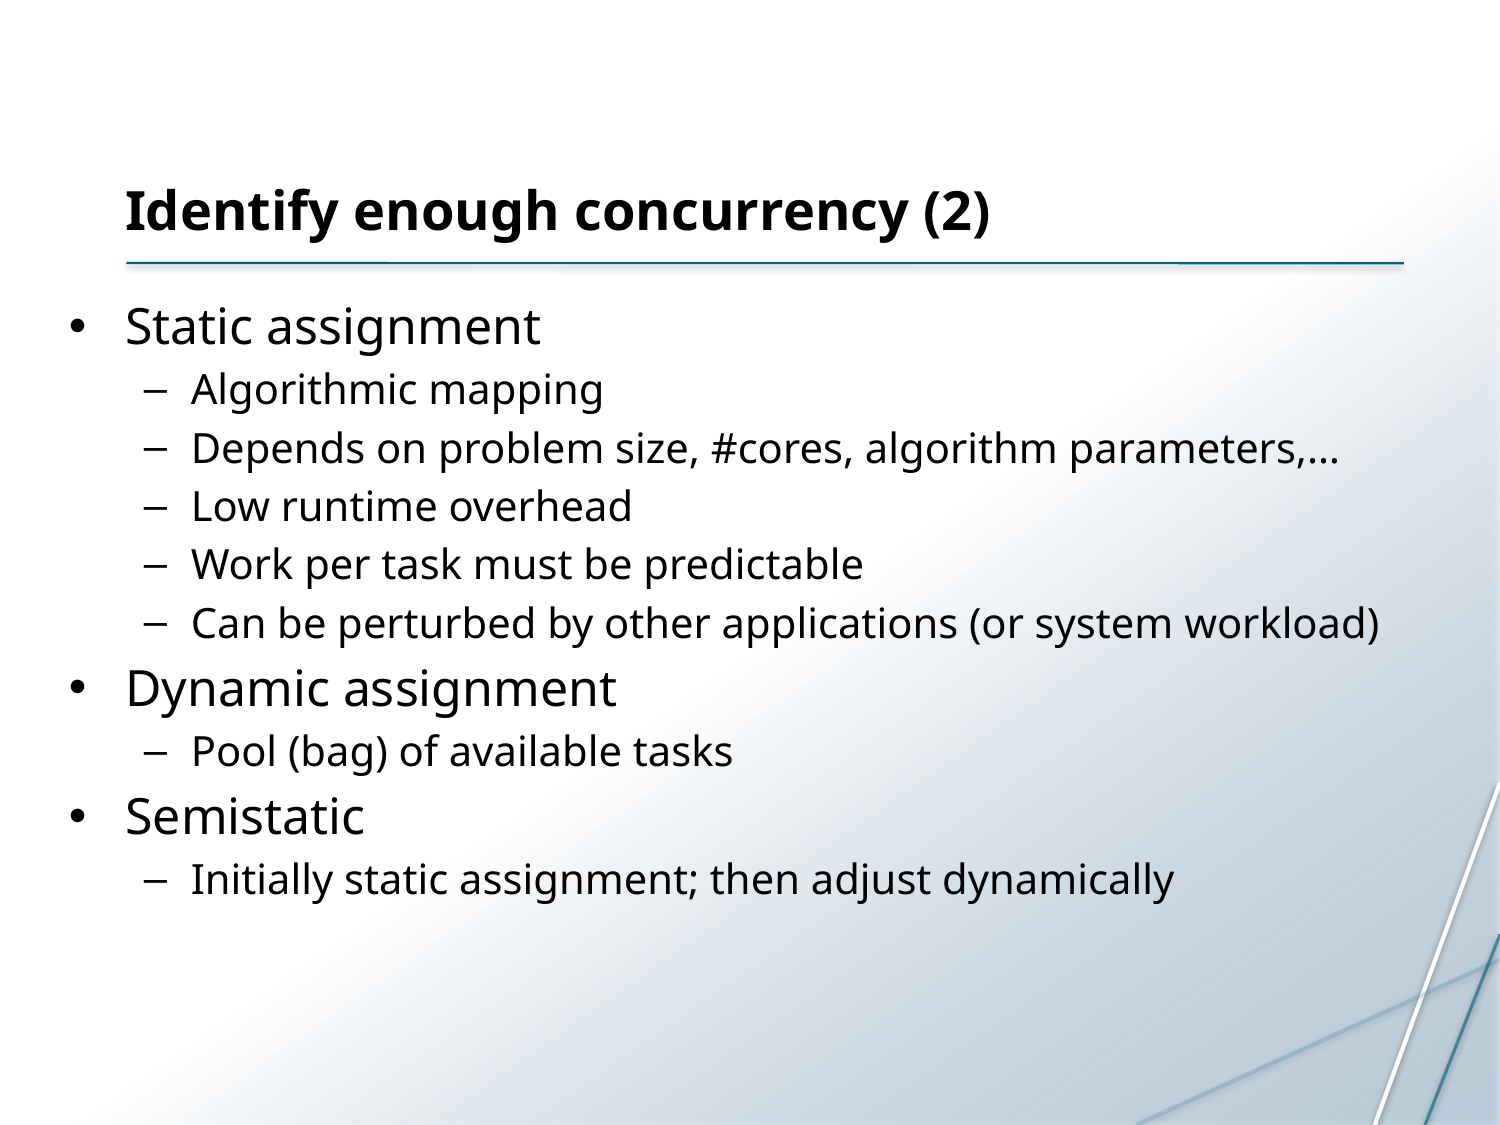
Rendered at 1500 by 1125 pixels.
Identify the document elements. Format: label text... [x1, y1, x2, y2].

list Static assignment Algorithmic mapping Depends on problem size, #cores, algorithm parameters,… Low runtime overhead Work per task must be predictable Can be perturbed by other applications (or system workload) Dynamic assignment Pool (bag) of available tasks Semistatic Initially static assignment; then adjust dynamically [54, 287, 1404, 1005]
title Identify enough concurrency (2) [109, 49, 1403, 249]
